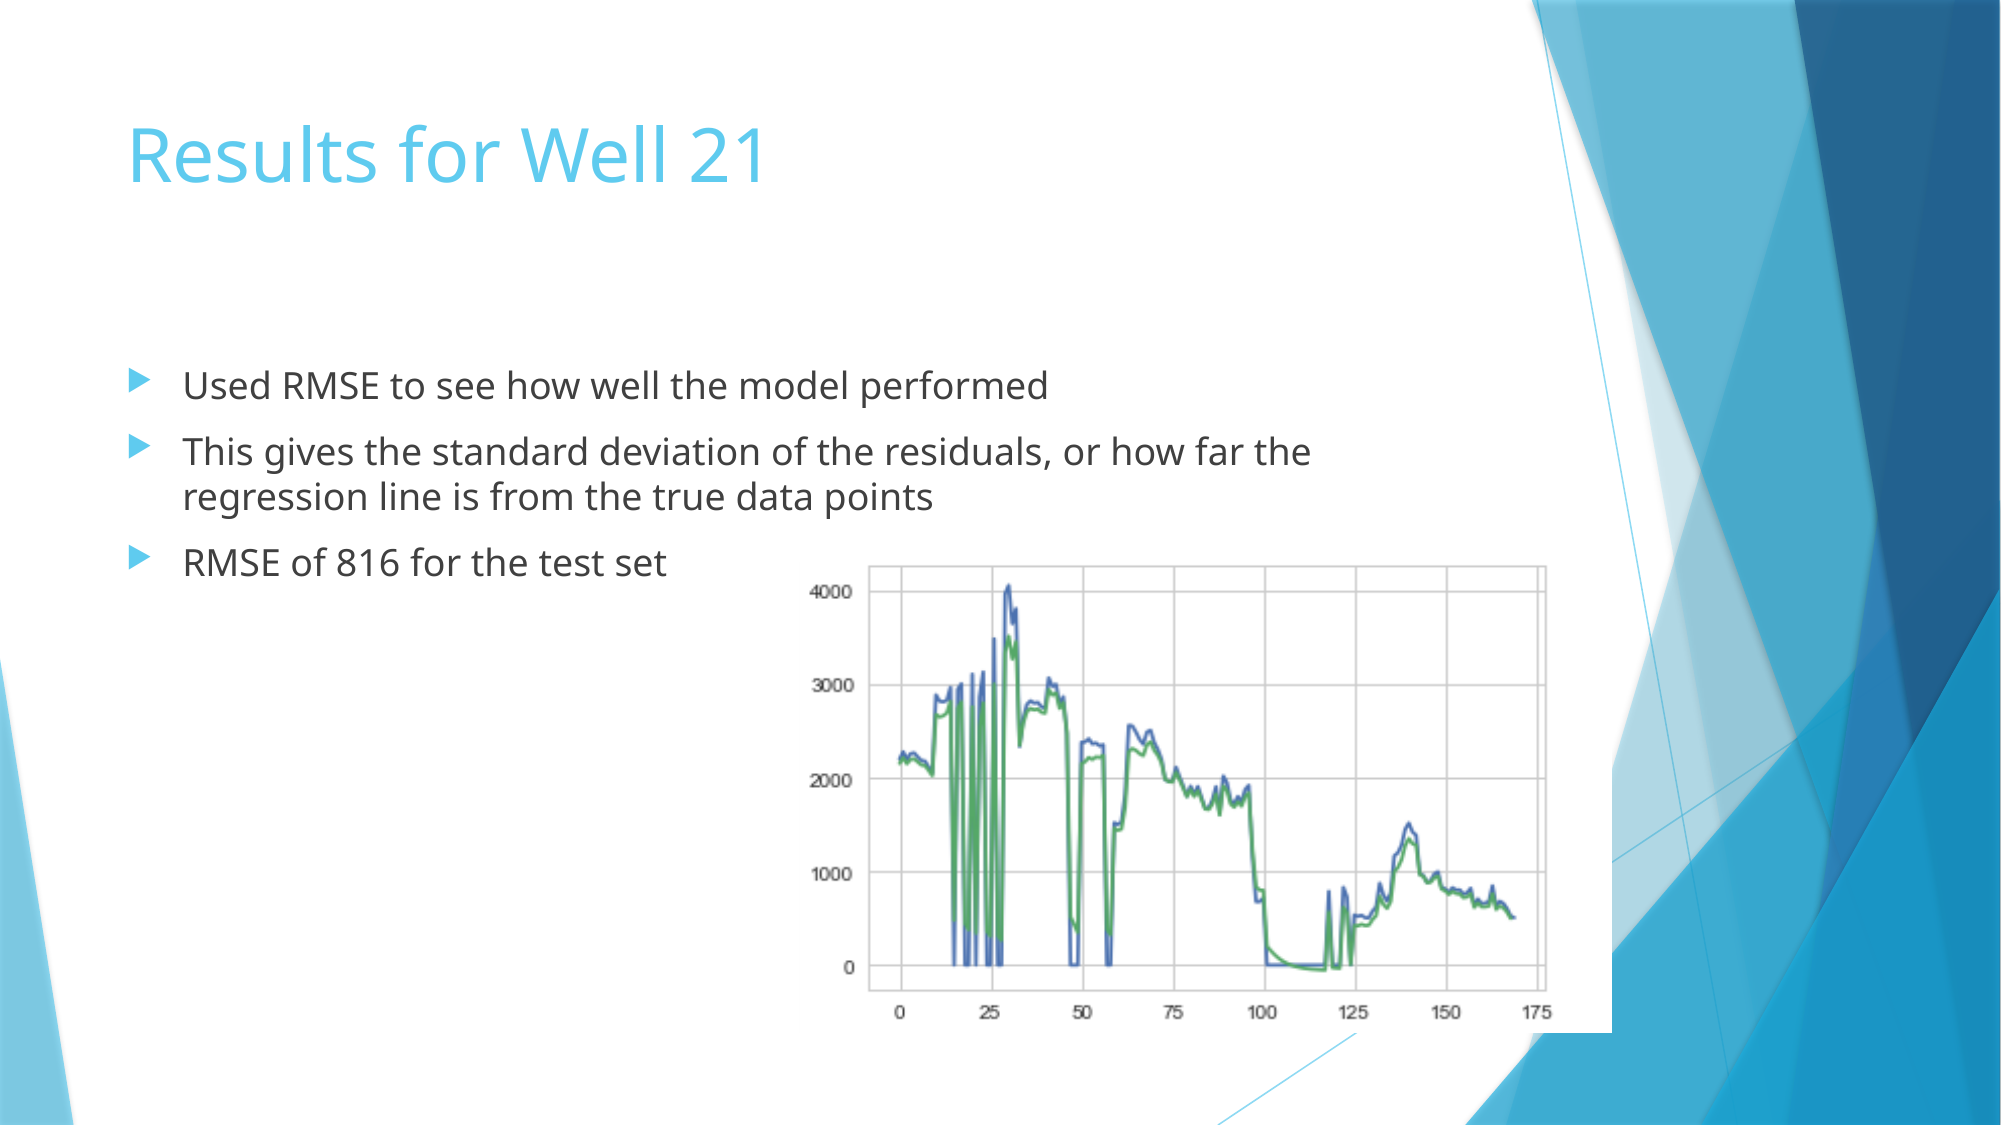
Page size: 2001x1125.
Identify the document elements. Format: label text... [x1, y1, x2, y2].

list Used RMSE to see how well the model performed This gives the standard deviation of the residuals, or how far the regression line is from the true data points RMSE of 816 for the test set [111, 354, 1522, 992]
title Results for Well 21 [111, 99, 1522, 317]
picture [798, 561, 1612, 1033]
